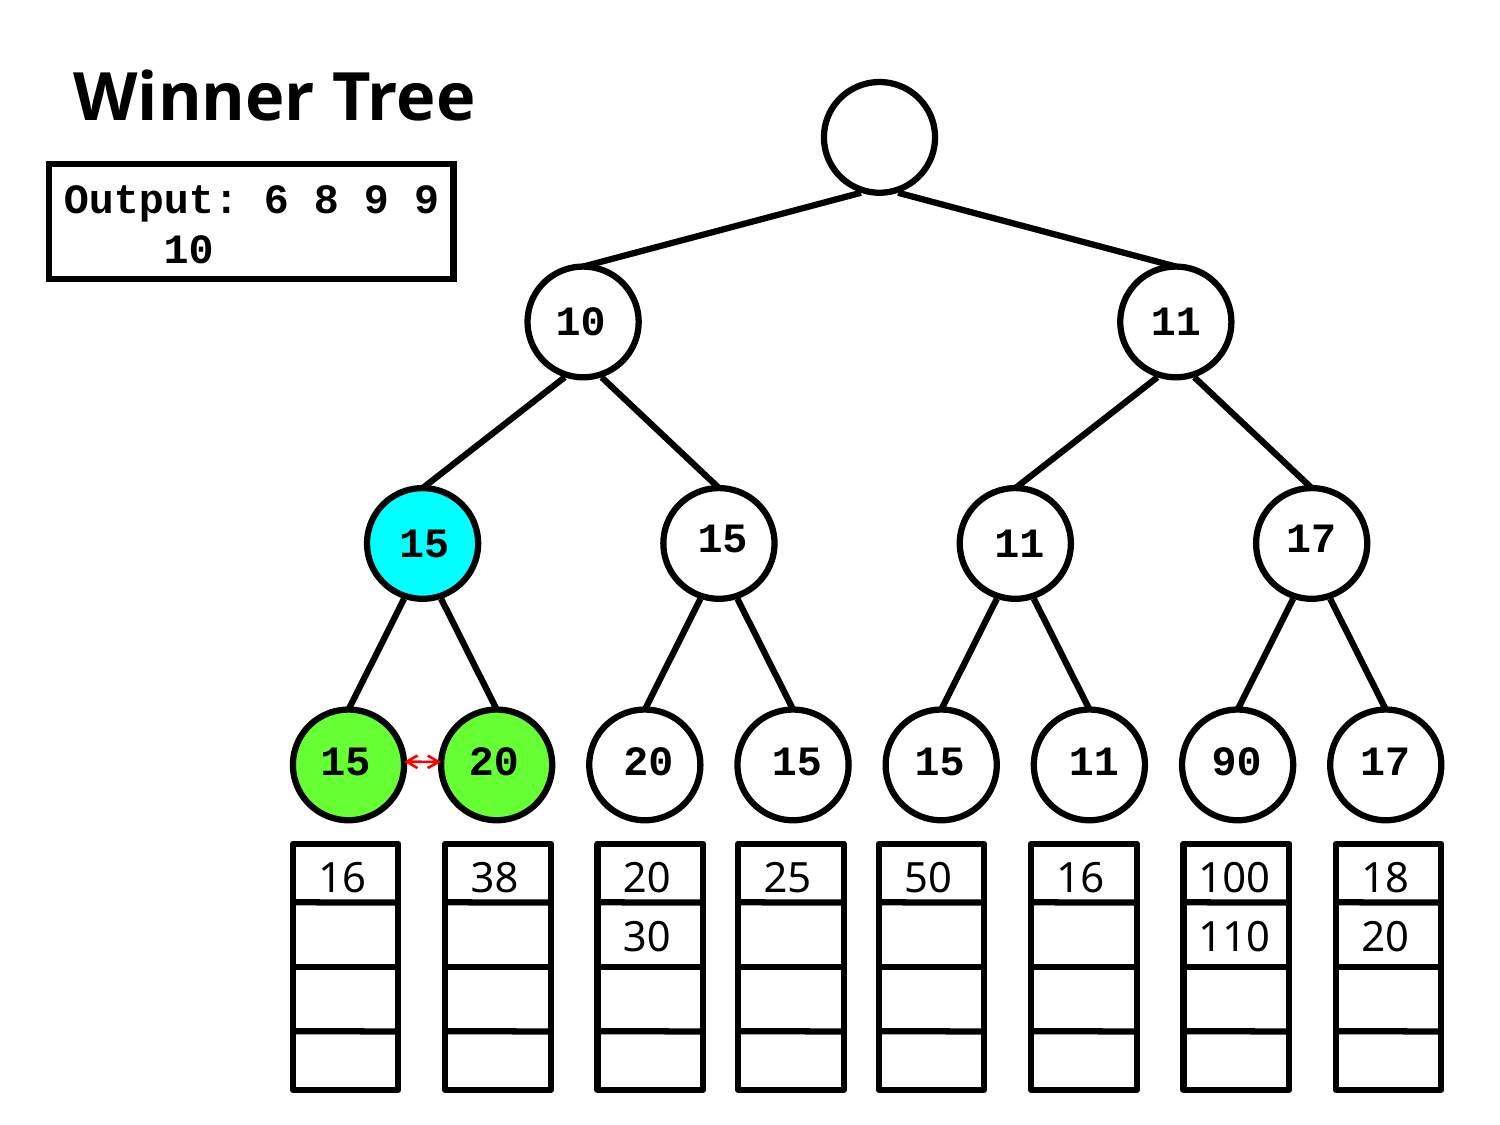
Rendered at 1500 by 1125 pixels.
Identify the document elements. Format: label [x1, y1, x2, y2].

text_box [684, 90, 760, 369]
text_box [737, 709, 849, 821]
text_box [445, 843, 551, 1091]
text_box [878, 843, 985, 1091]
text_box [58, 46, 563, 142]
text_box [885, 709, 997, 821]
text_box [1181, 709, 1294, 821]
text_box [366, 266, 778, 600]
text_box [1030, 843, 1137, 1091]
text_box [1329, 709, 1442, 821]
text_box [320, 626, 525, 683]
text_box [823, 81, 936, 193]
text_box [1209, 626, 1414, 683]
text_box [588, 709, 701, 821]
text_box [737, 843, 844, 1091]
text_box [1183, 843, 1291, 1091]
text_box [292, 843, 399, 1091]
text_box [1033, 709, 1146, 821]
text_box [1335, 843, 1442, 1091]
text_box [597, 843, 704, 1091]
text_box [292, 709, 553, 821]
text_box [617, 626, 821, 683]
text_box [959, 90, 1369, 600]
text_box [48, 163, 454, 279]
text_box [913, 626, 1118, 683]
